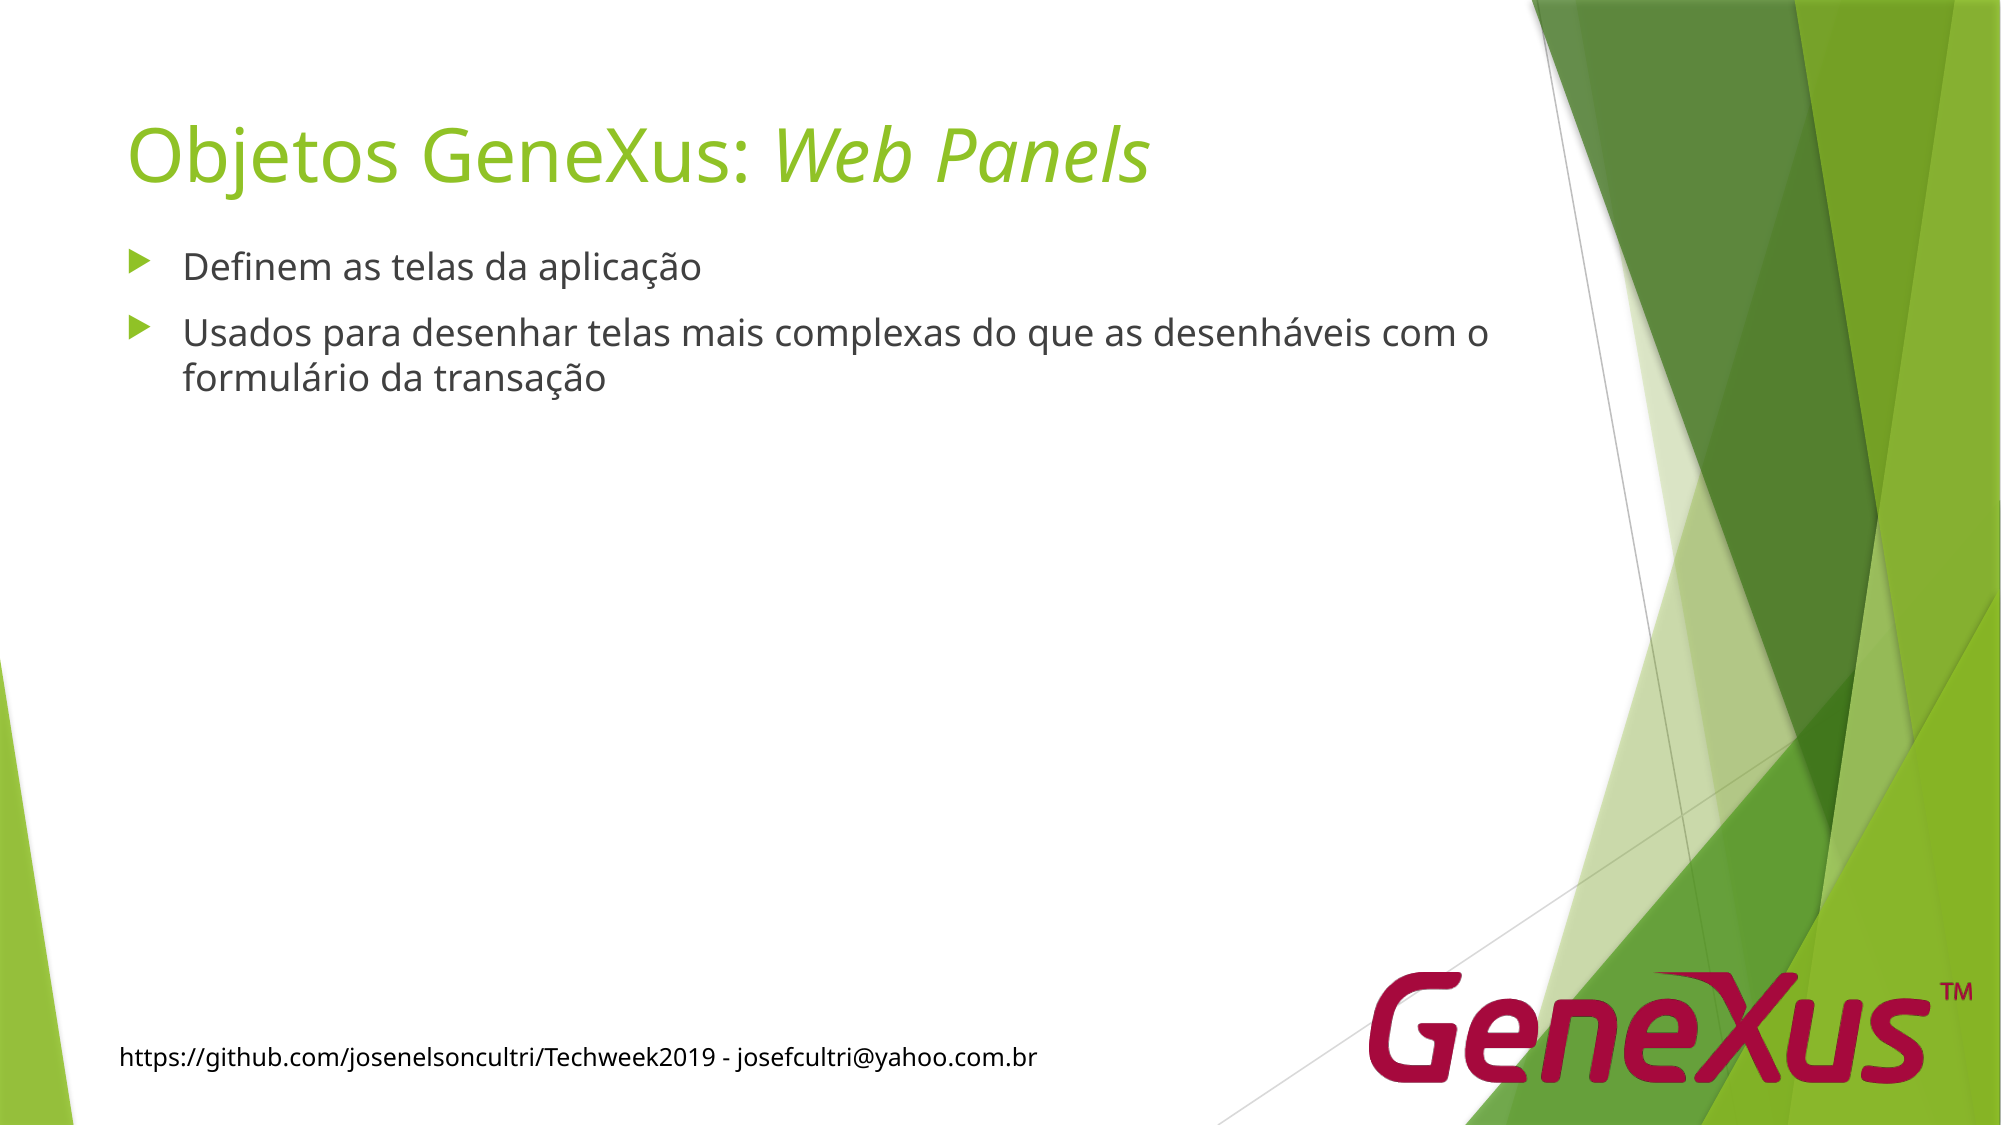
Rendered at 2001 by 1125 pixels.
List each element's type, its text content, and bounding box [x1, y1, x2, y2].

title Objetos GeneXus: Web Panels [111, 99, 1522, 219]
list Definem as telas da aplicação Usados para desenhar telas mais complexas do que as desenháveis com o formulário da transação [111, 235, 1522, 873]
picture [1369, 972, 1972, 1085]
